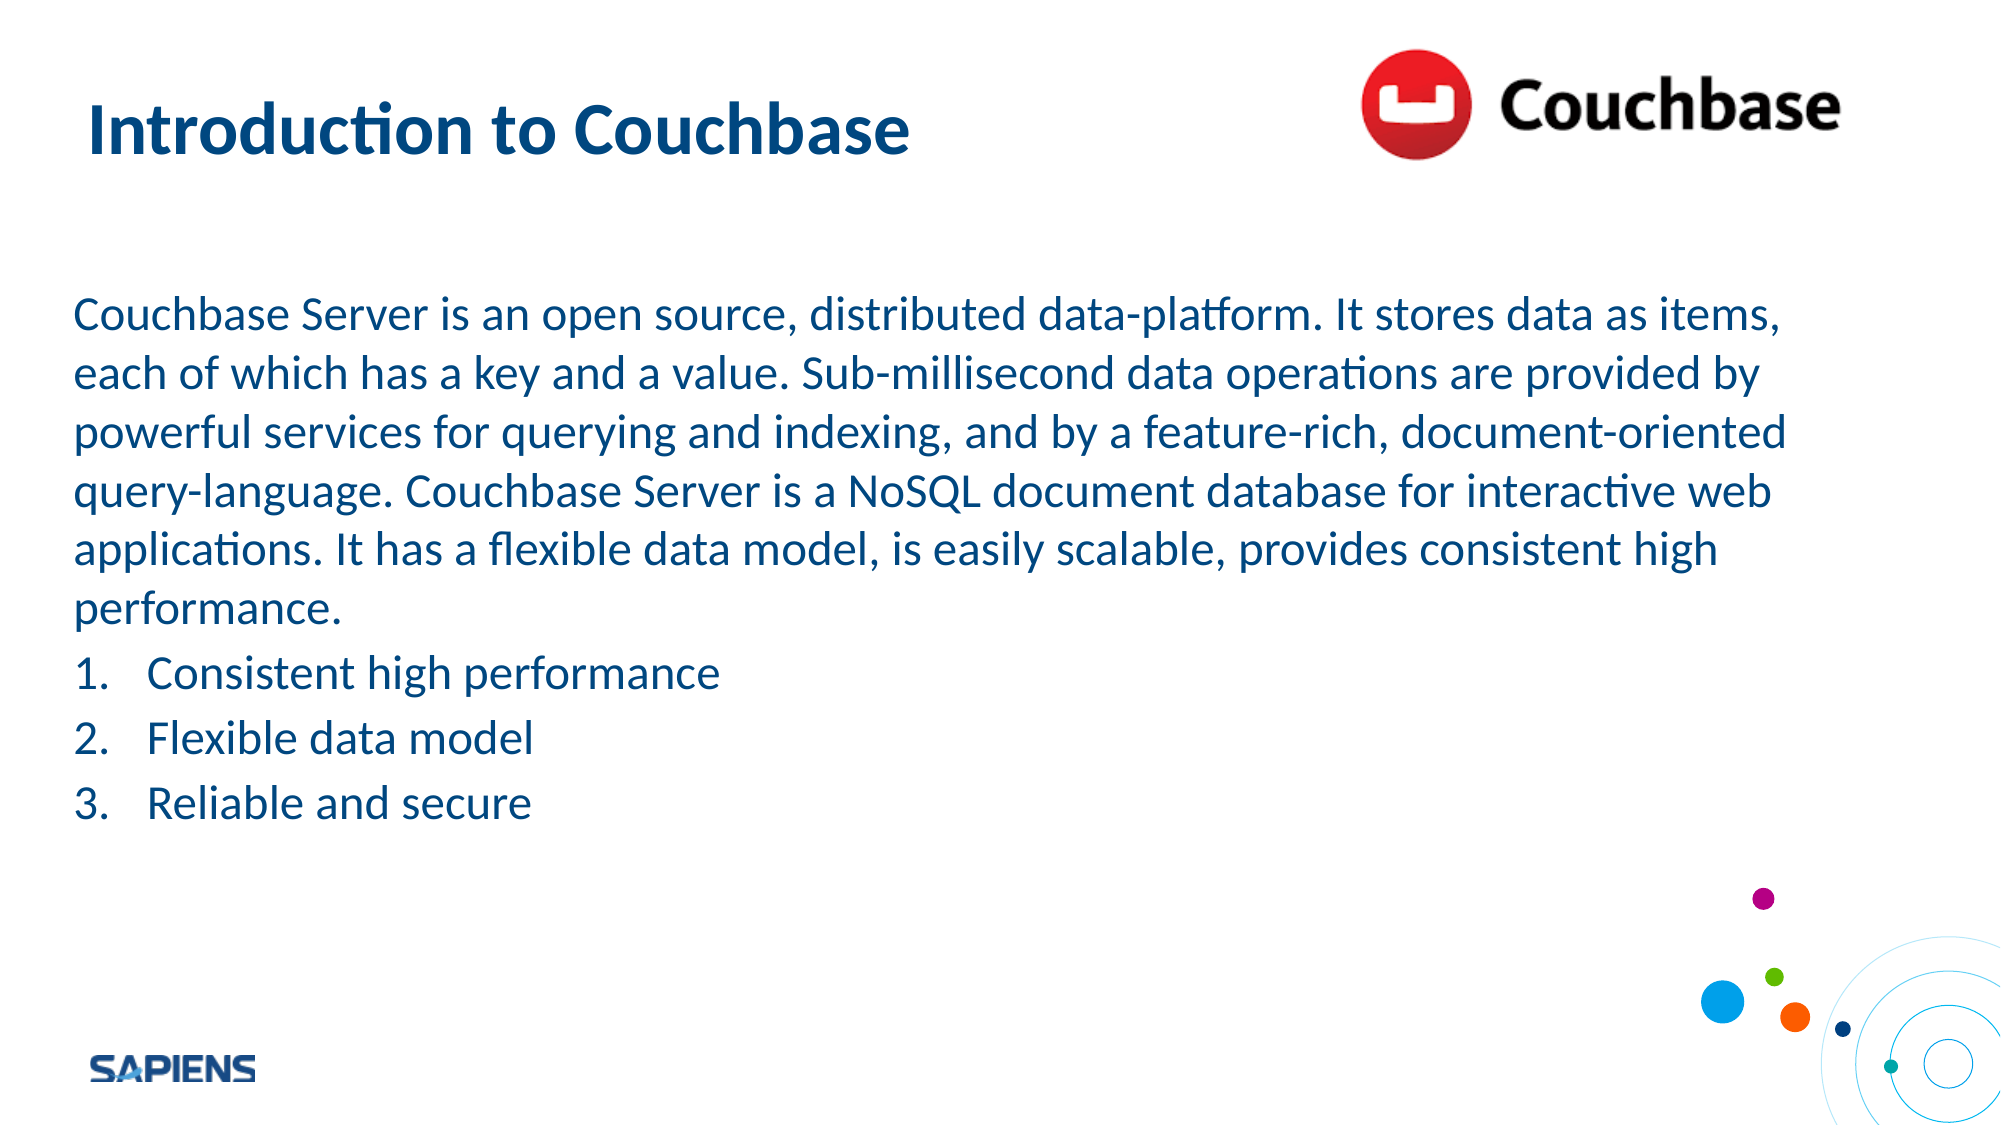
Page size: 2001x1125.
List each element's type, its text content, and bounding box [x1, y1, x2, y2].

picture [1957, 1040, 1964, 1046]
picture [1903, 1019, 1911, 1026]
picture [1310, 0, 1893, 211]
title Introduction to Couchbase [72, 82, 1907, 275]
list Couchbase Server is an open source, distributed data-platform. It stores data as items, each of which has a key and a value. Sub-millisecond data operations are provided by powerful services for querying and indexing, and by a feature-rich, document-oriented query-language. Couchbase Server is a NoSQL document database for interactive web applications. It has a flexible data model, is easily scalable, provides consistent high performance. Consistent high performance Flexible data model Reliable and secure [58, 274, 1893, 838]
picture [1986, 1019, 1993, 1026]
